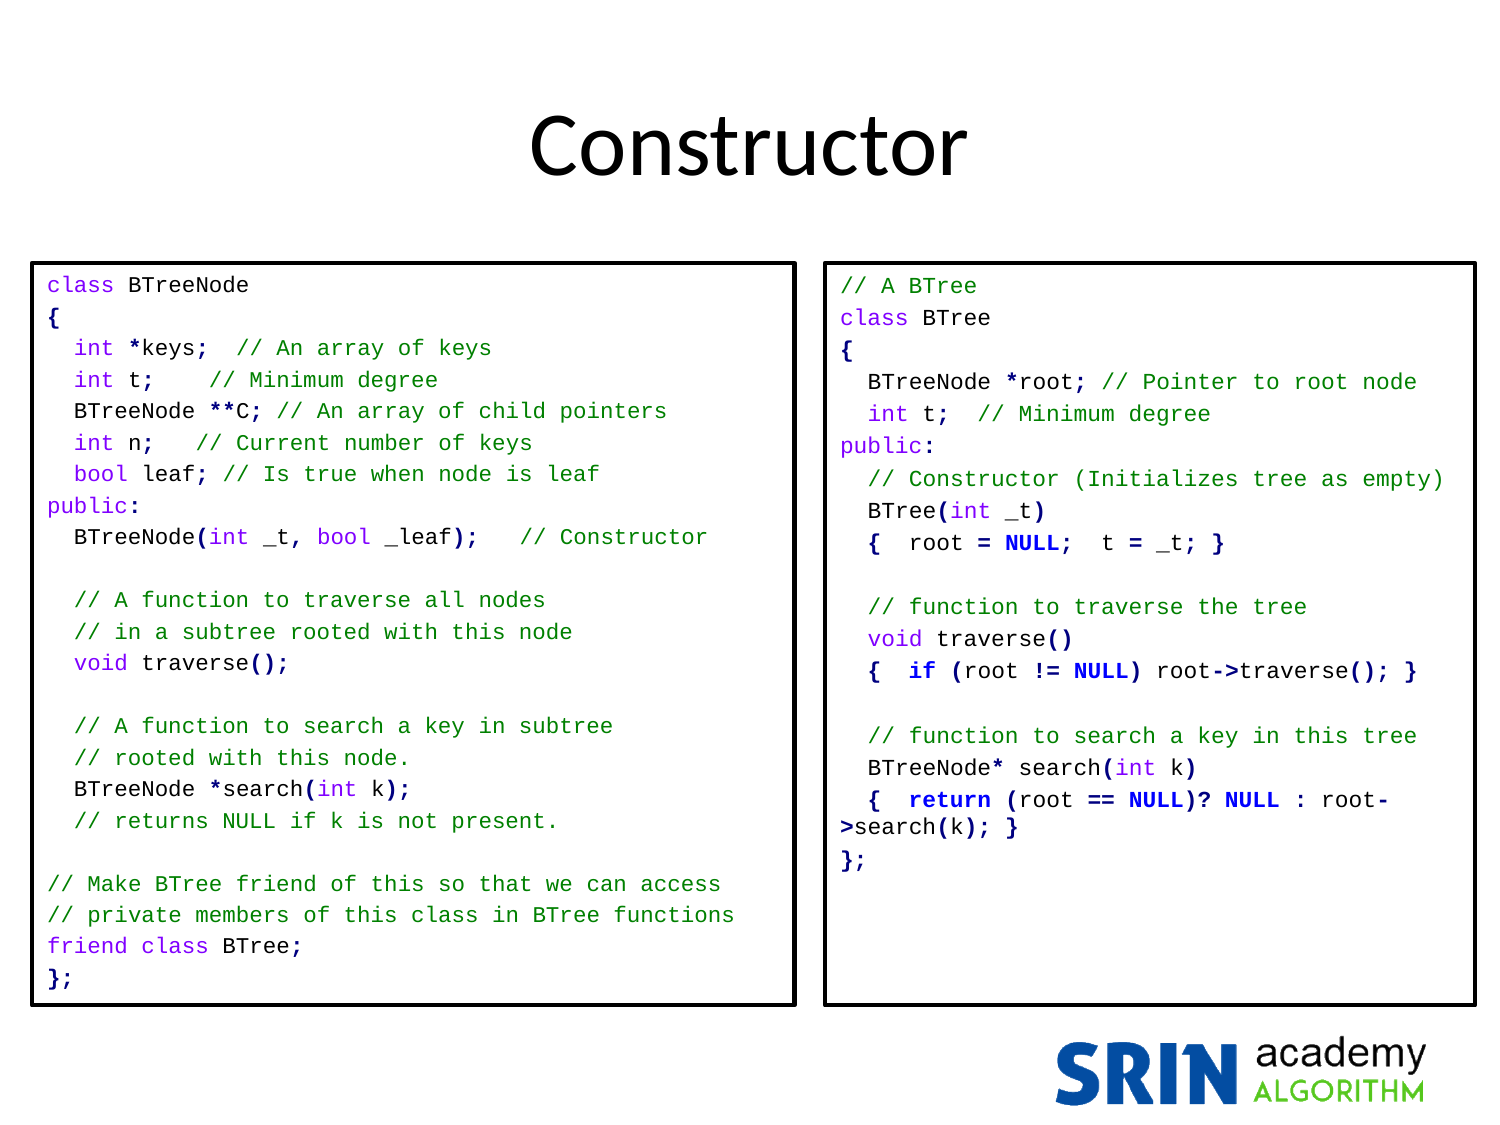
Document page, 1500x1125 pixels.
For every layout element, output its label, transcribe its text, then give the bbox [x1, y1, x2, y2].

text_box // A BTree class BTree { BTreeNode *root; // Pointer to root node int t; // Minimum degree public: // Constructor (Initializes tree as empty) BTree(int _t) { root = NULL; t = _t; } // function to traverse the tree void traverse() { if (root != NULL) root->traverse(); } // function to search a key in this tree BTreeNode* search(int k) { return (root == NULL)? NULL : root->search(k); } }; [823, 261, 1477, 1007]
picture [1041, 1028, 1442, 1125]
list class BTreeNode { int *keys; // An array of keys int t; // Minimum degree BTreeNode **C; // An array of child pointers int n; // Current number of keys bool leaf; // Is true when node is leaf public: BTreeNode(int _t, bool _leaf); // Constructor // A function to traverse all nodes // in a subtree rooted with this node void traverse(); // A function to search a key in subtree // rooted with this node. BTreeNode *search(int k); // returns NULL if k is not present. // Make BTree friend of this so that we can access // private members of this class in BTree functions friend class BTree; }; [30, 261, 797, 1007]
title Constructor [75, 45, 1425, 233]
